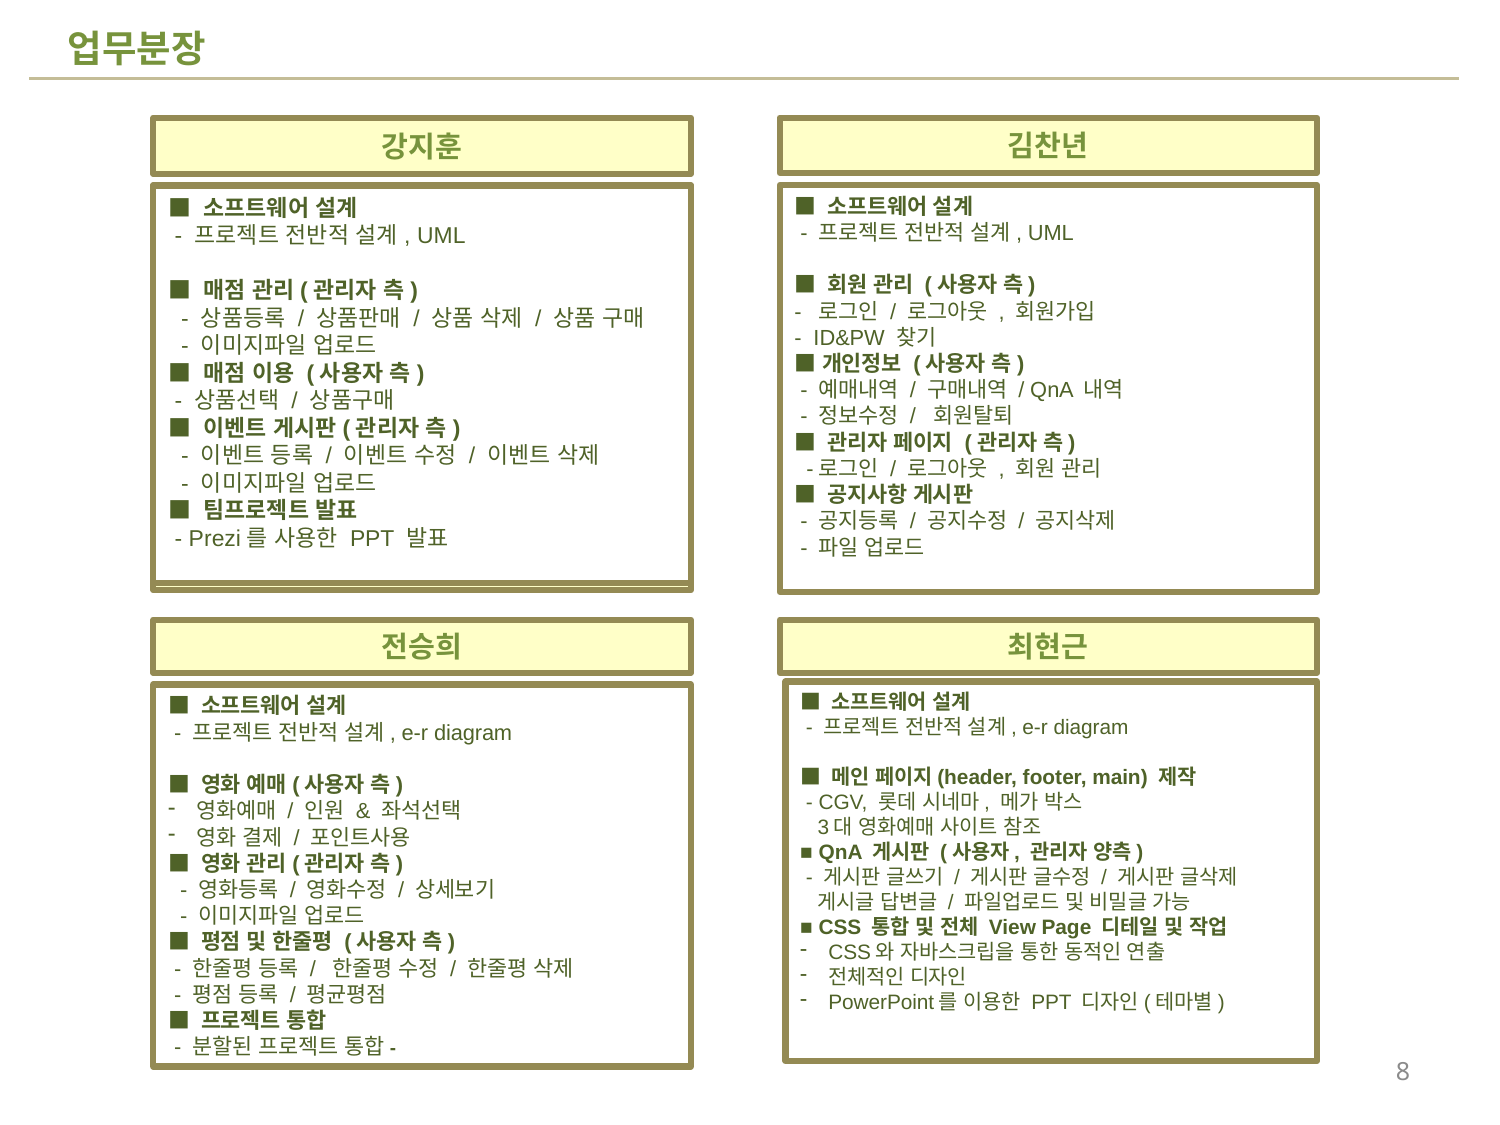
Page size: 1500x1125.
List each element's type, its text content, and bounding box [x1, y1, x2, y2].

text_box 전승희 [151, 618, 693, 675]
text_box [153, 117, 692, 591]
slide_number 8 [1074, 1042, 1425, 1103]
text_box ■ 소프트웨어 설계 - 프로젝트 전반적 설계, UML ■ 회원 관리 (사용자 측) - 로그인 / 로그아웃 , 회원가입 - ID&PW 찾기 ■ 개인정보 (사용자 측) - 예매내역 / 구매내역 / QnA 내역 - 정보수정 / 회원탈퇴 ■ 관리자 페이지 (관리자 측) -로그인 / 로그아웃 , 회원 관리 ■ 공지사항 게시판 - 공지등록 / 공지수정 / 공지삭제 - 파일 업로드 [779, 185, 1317, 592]
text_box ■ 소프트웨어 설계 - 프로젝트 전반적 설계, e-r diagram ■ 메인 페이지(header, footer, main) 제작 - CGV, 롯데 시네마, 메가 박스 3대 영화예매 사이트 참조 ■ QnA 게시판 (사용자, 관리자 양측) - 게시판 글쓰기 / 게시판 글수정 / 게시판 글삭제 게시글 답변글 / 파일업로드 및 비밀글 가능 ■ CSS 통합 및 전체 View Page 디테일 및 작업 CSS와 자바스크립을 통한 동적인 연출 전체적인 디자인 PowerPoint를 이용한 PPT 디자인(테마별) [785, 681, 1317, 1061]
text_box ■ 소프트웨어 설계 - 프로젝트 전반적 설계, e-r diagram ■ 영화 예매(사용자 측) 영화예매 / 인원 & 좌석선택 영화 결제 / 포인트사용 ■ 영화 관리(관리자 측) - 영화등록 / 영화수정 / 상세보기 - 이미지파일 업로드 ■ 평점 및 한줄평 (사용자 측) - 한줄평 등록 / 한줄평 수정 / 한줄평 삭제 - 평점 등록 / 평균평점 ■ 프로젝트 통합 - 분할된 프로젝트 통합- [153, 684, 691, 1067]
text_box 김찬년 [778, 116, 1319, 175]
text_box 업무분장 [53, 17, 254, 77]
text_box 최현근 [778, 618, 1319, 675]
